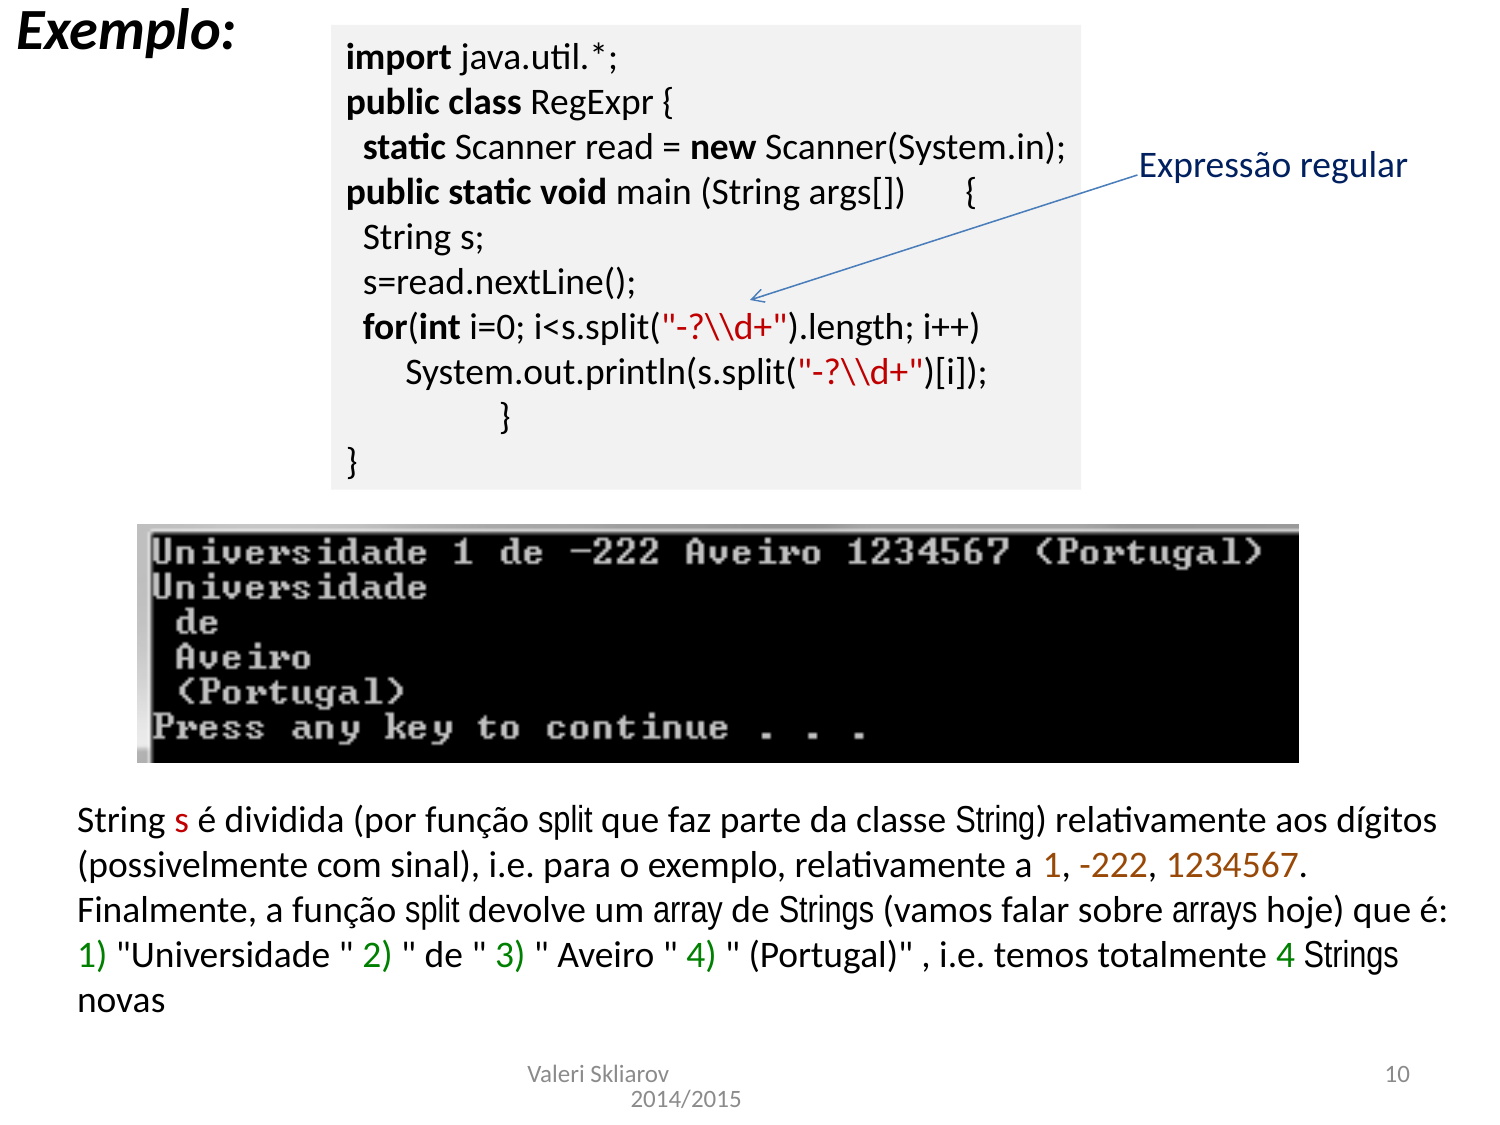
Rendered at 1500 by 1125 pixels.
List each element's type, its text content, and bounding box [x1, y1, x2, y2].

footer Valeri Skliarov 2014/2015 [512, 1073, 988, 1103]
text_box String s é dividida (por função split que faz parte da classe String) relativamente aos dígitos (possivelmente com sinal), i.e. para o exemplo, relativamente a 1, -222, 1234567. Finalmente, a função split devolve um array de Strings (vamos falar sobre arrays hoje) que é: 1) "Universidade " 2) " de " 3) " Aveiro " 4) " (Portugal)" , i.e. temos totalmente 4 Strings novas [62, 787, 1500, 1073]
text_box Exemplo: [1, 0, 252, 69]
slide_number 10 [1074, 1073, 1425, 1103]
text_box import java.util.*; public class RegExpr { static Scanner read = new Scanner(System.in); public static void main (String args[]) { String s; s=read.nextLine(); for(int i=0; i<s.split("-?\\d+").length; i++) System.out.println(s.split("-?\\d+")[i]); } } [331, 24, 1082, 490]
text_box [749, 132, 1426, 301]
picture [137, 524, 1300, 763]
